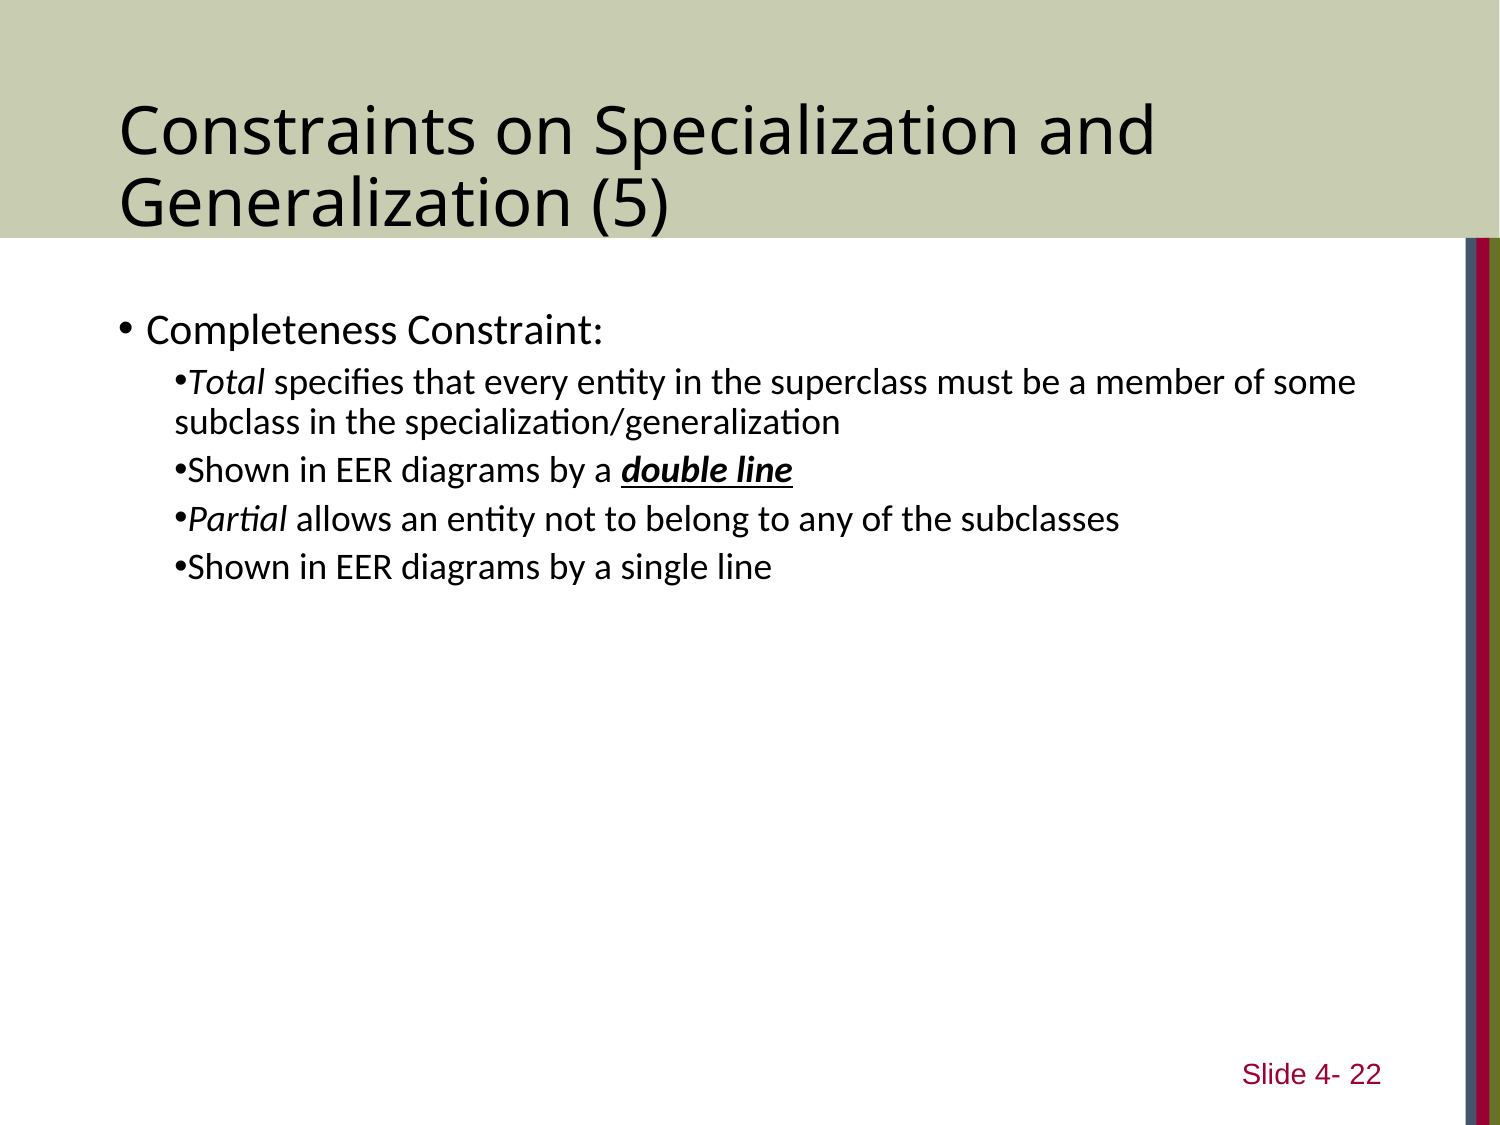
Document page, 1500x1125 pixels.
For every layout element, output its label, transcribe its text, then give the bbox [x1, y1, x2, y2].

text_box Slide 4- <number> [1059, 1042, 1397, 1103]
title Constraints on Specialization and Generalization (5) [103, 59, 1397, 278]
text_box Completeness Constraint: Total specifies that every entity in the superclass must be a member of some subclass in the specialization/generalization Shown in EER diagrams by a double line Partial allows an entity not to belong to any of the subclasses Shown in EER diagrams by a single line [103, 299, 1397, 1014]
